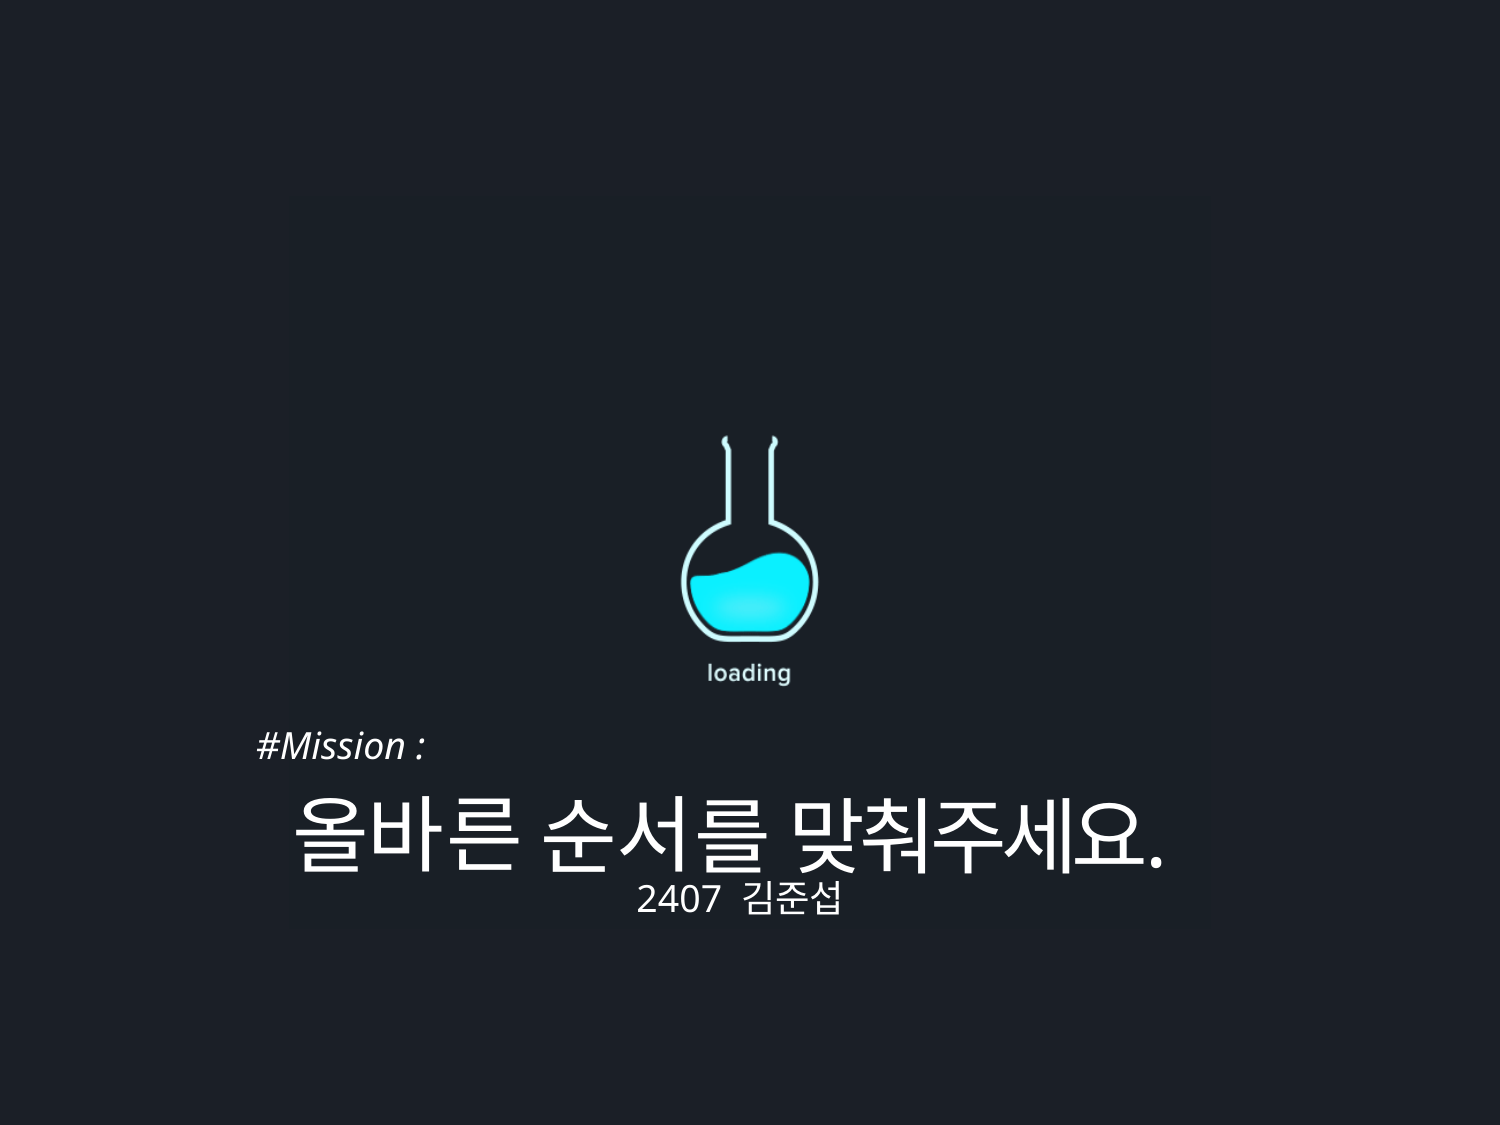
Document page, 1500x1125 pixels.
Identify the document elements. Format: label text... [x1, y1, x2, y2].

text_box #Mission : [241, 714, 283, 775]
text_box 올 [277, 776, 283, 891]
picture [288, 196, 1211, 929]
